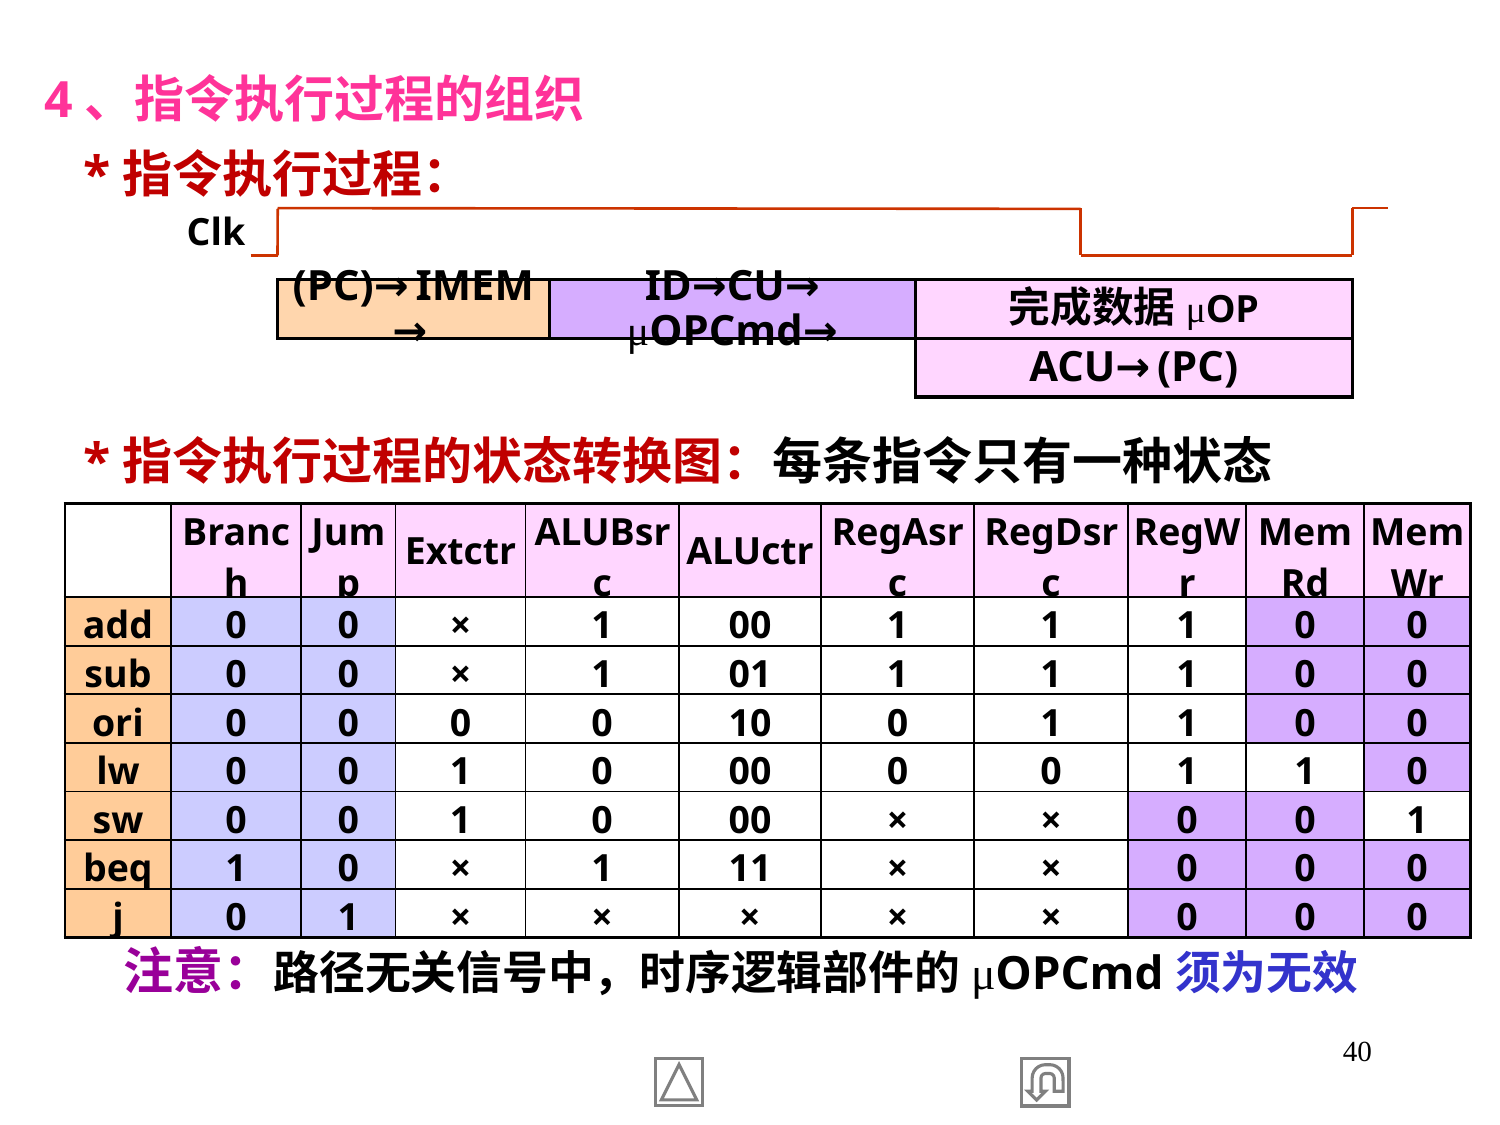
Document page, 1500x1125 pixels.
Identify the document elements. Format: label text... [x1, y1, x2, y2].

table_cell 1 [526, 647, 678, 693]
table_cell 1 [975, 647, 1127, 693]
table_cell 00 [680, 744, 820, 791]
table_cell 1 [172, 841, 300, 888]
table_cell 0 [1247, 841, 1363, 888]
table_cell 0 [302, 841, 395, 888]
table_cell 00 [680, 598, 820, 645]
table_cell lw [66, 744, 170, 791]
table_cell 0 [302, 598, 395, 645]
table_cell beq [66, 841, 170, 888]
table_cell 0 [1247, 598, 1363, 645]
table_cell 10 [680, 695, 820, 742]
table_cell 0 [1365, 695, 1469, 742]
text_box [1021, 1058, 1069, 1107]
table_cell 01 [680, 647, 820, 693]
table_cell 0 [1247, 647, 1363, 693]
table_header [66, 505, 170, 596]
table_cell × [396, 841, 525, 888]
table_cell 0 [1365, 598, 1469, 645]
table_cell 0 [1365, 841, 1469, 888]
table_cell add [66, 598, 170, 645]
table_cell 0 [1365, 890, 1469, 916]
table_header Extctr [396, 505, 525, 596]
table_cell 0 [1365, 647, 1469, 693]
table_cell 0 [302, 792, 395, 839]
table_cell 0 [172, 695, 300, 742]
table_cell 0 [302, 647, 395, 693]
table_cell 0 [1365, 744, 1469, 791]
text_box *指令执行过程的状态转换图：每条指令只有一种状态 [29, 407, 1471, 498]
table_cell × [975, 792, 1127, 839]
table_header ALUctr [680, 505, 820, 596]
table_header RegDsrc [975, 505, 1127, 596]
table_cell 1 [975, 695, 1127, 742]
table_cell 1 [1129, 695, 1245, 742]
table_cell 0 [172, 792, 300, 839]
table_cell 1 [1129, 647, 1245, 693]
table_cell 0 [822, 695, 973, 742]
table_cell 0 [172, 598, 300, 645]
table_cell × [975, 890, 1127, 916]
table_cell × [396, 890, 525, 916]
text_box 注意：路径无关信号中，时序逻辑部件的μOPCmd须为无效 [29, 916, 1471, 1007]
table_cell 0 [975, 744, 1127, 791]
table_cell × [526, 890, 678, 916]
table_cell × [396, 598, 525, 645]
table_cell 1 [822, 598, 973, 645]
table_header Jump [302, 505, 395, 596]
table_cell × [822, 841, 973, 888]
table_cell 0 [1247, 792, 1363, 839]
table_header MemRd [1247, 505, 1363, 596]
table_cell × [822, 890, 973, 916]
table_cell 1 [1247, 744, 1363, 791]
table_cell 1 [1365, 792, 1469, 839]
table_cell 0 [526, 792, 678, 839]
table_header ALUBsrc [526, 505, 678, 596]
table_cell 1 [1129, 598, 1245, 645]
table_cell j [66, 890, 170, 916]
table_cell sw [66, 792, 170, 839]
table_cell 0 [172, 890, 300, 916]
table_cell × [822, 792, 973, 839]
table_cell 0 [302, 695, 395, 742]
table_header RegWr [1129, 505, 1245, 596]
table_cell 11 [680, 841, 820, 888]
table_cell 1 [302, 890, 395, 916]
text_box [655, 1058, 703, 1106]
table_cell 0 [1247, 695, 1363, 742]
table_cell 00 [680, 792, 820, 839]
text_box 4、指令执行过程的组织 *指令执行过程： [29, 44, 1471, 210]
table_cell 1 [396, 792, 525, 839]
table_cell × [680, 890, 820, 916]
table_cell 1 [822, 647, 973, 693]
slide_number 40 [1074, 1024, 1388, 1101]
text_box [182, 207, 1389, 398]
table_cell 1 [526, 841, 678, 888]
table_cell ori [66, 695, 170, 742]
table_cell 0 [1129, 792, 1245, 839]
table_cell 0 [1247, 890, 1363, 916]
table_cell 0 [526, 744, 678, 791]
table_cell 0 [1129, 841, 1245, 888]
table_cell 0 [822, 744, 973, 791]
table_cell 0 [172, 744, 300, 791]
table_cell 0 [526, 695, 678, 742]
table_cell 0 [1129, 890, 1245, 916]
table_cell 1 [526, 598, 678, 645]
table_cell 1 [1129, 744, 1245, 791]
table_cell 1 [396, 744, 525, 791]
table_header Branch [172, 505, 300, 596]
table_cell 0 [396, 695, 525, 742]
table_cell 1 [975, 598, 1127, 645]
table_cell × [396, 647, 525, 693]
table_cell 0 [172, 647, 300, 693]
table_header MemWr [1365, 505, 1469, 596]
table_cell × [975, 841, 1127, 888]
table_cell 0 [302, 744, 395, 791]
table_header RegAsrc [822, 505, 973, 596]
table_cell sub [66, 647, 170, 693]
